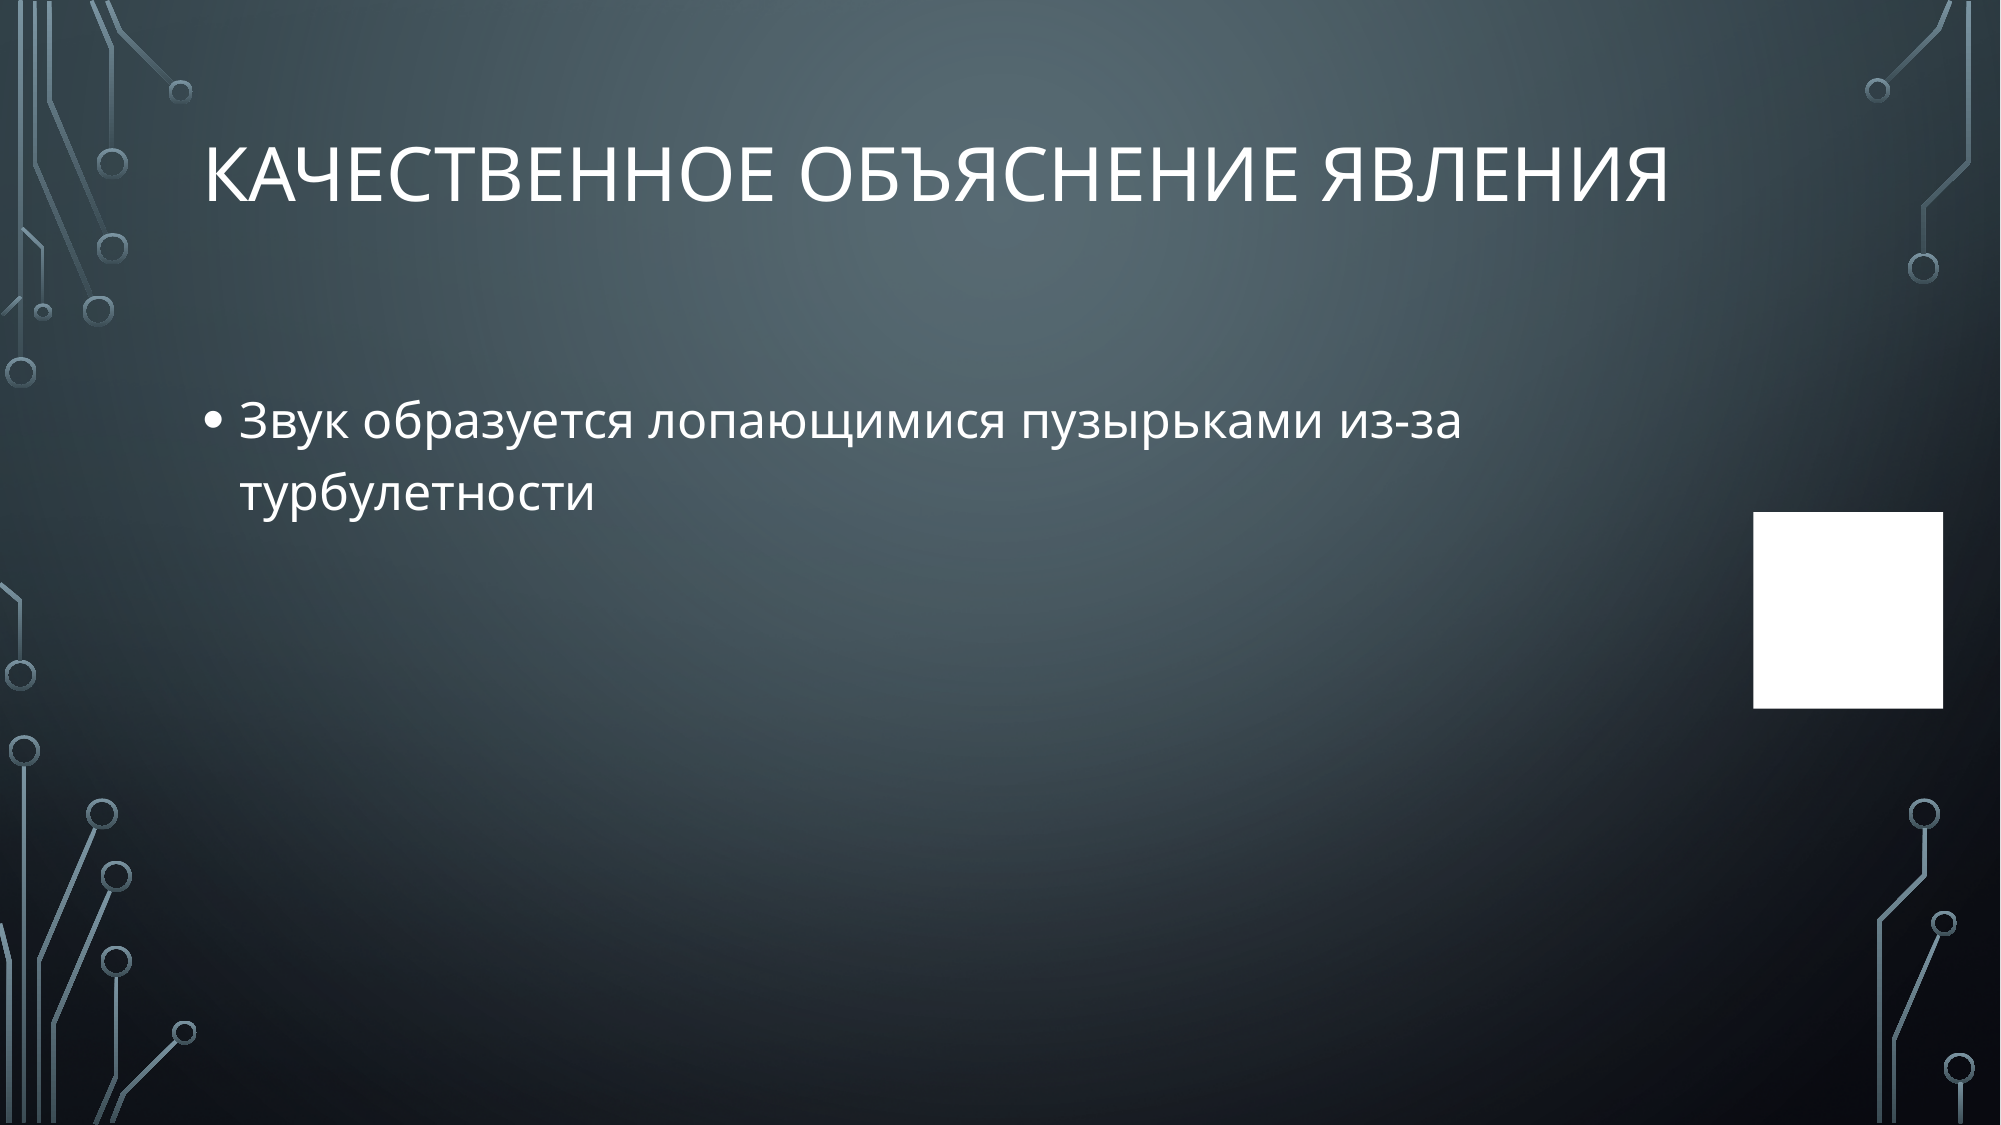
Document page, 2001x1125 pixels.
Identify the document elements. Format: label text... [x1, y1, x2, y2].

text_box [1752, 511, 1945, 710]
title Качественное объяснение явления [187, 101, 1813, 344]
list Звук образуется лопающимися пузырьками из-за турбулетности [187, 369, 1813, 950]
